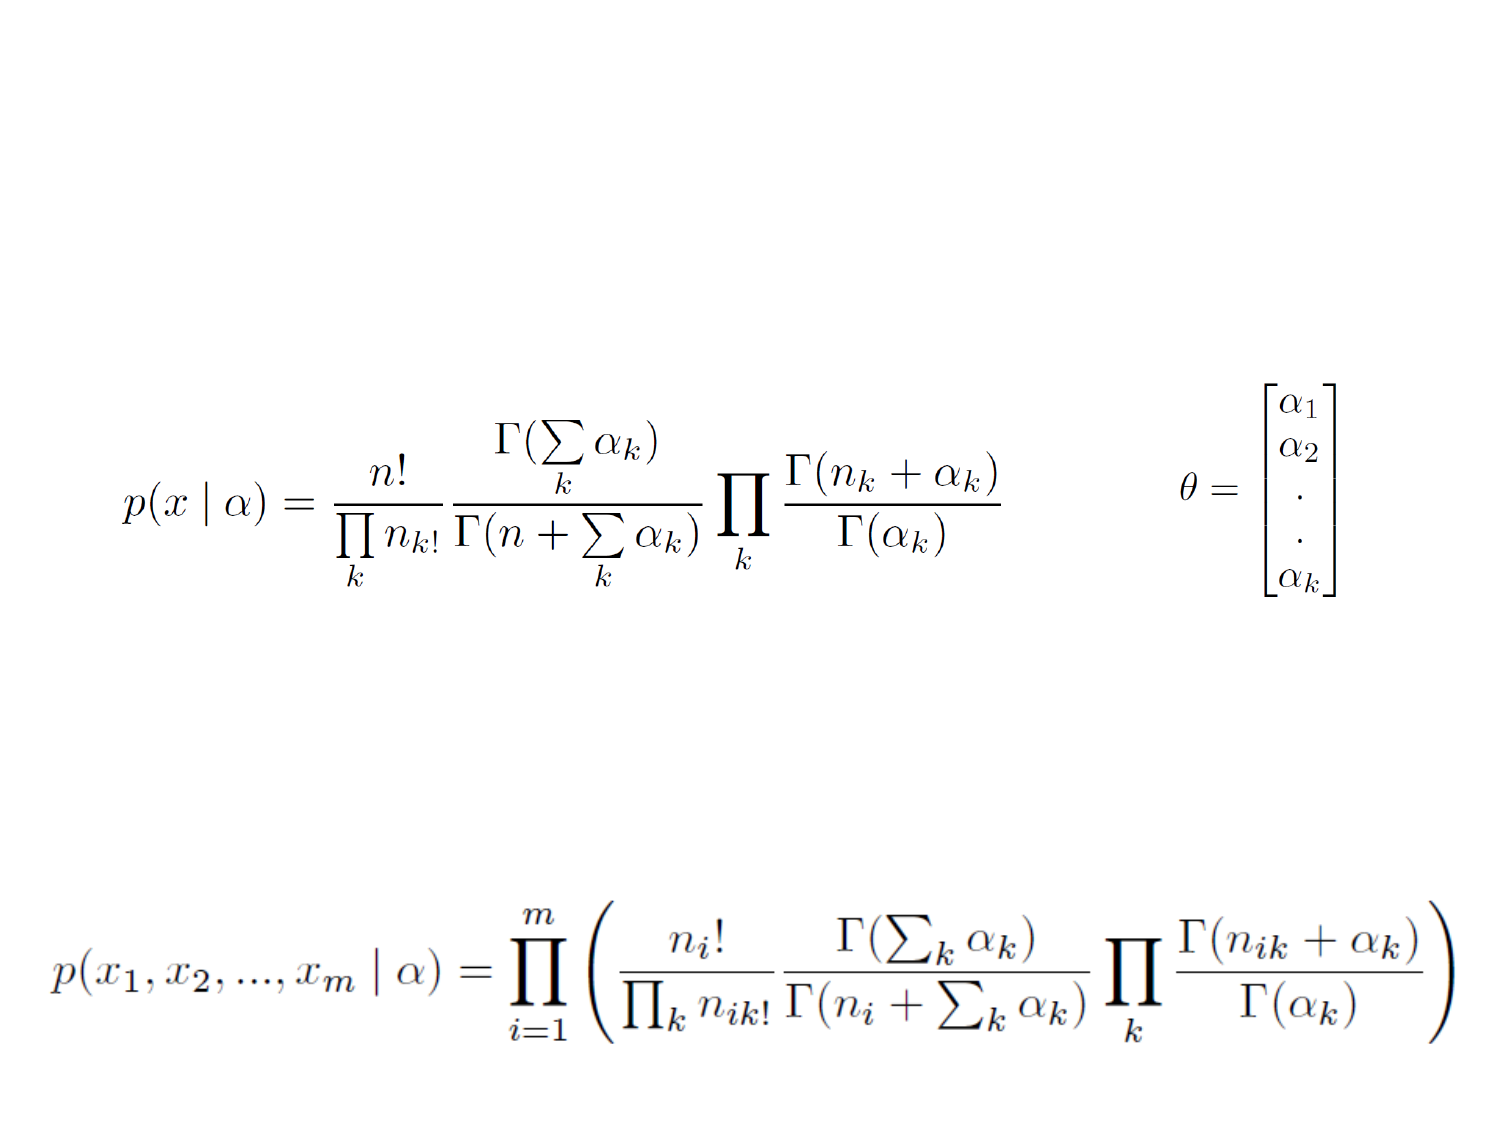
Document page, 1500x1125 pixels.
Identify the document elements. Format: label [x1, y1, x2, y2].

picture [1171, 354, 1350, 600]
picture [18, 857, 1500, 1088]
list [103, 354, 1031, 653]
